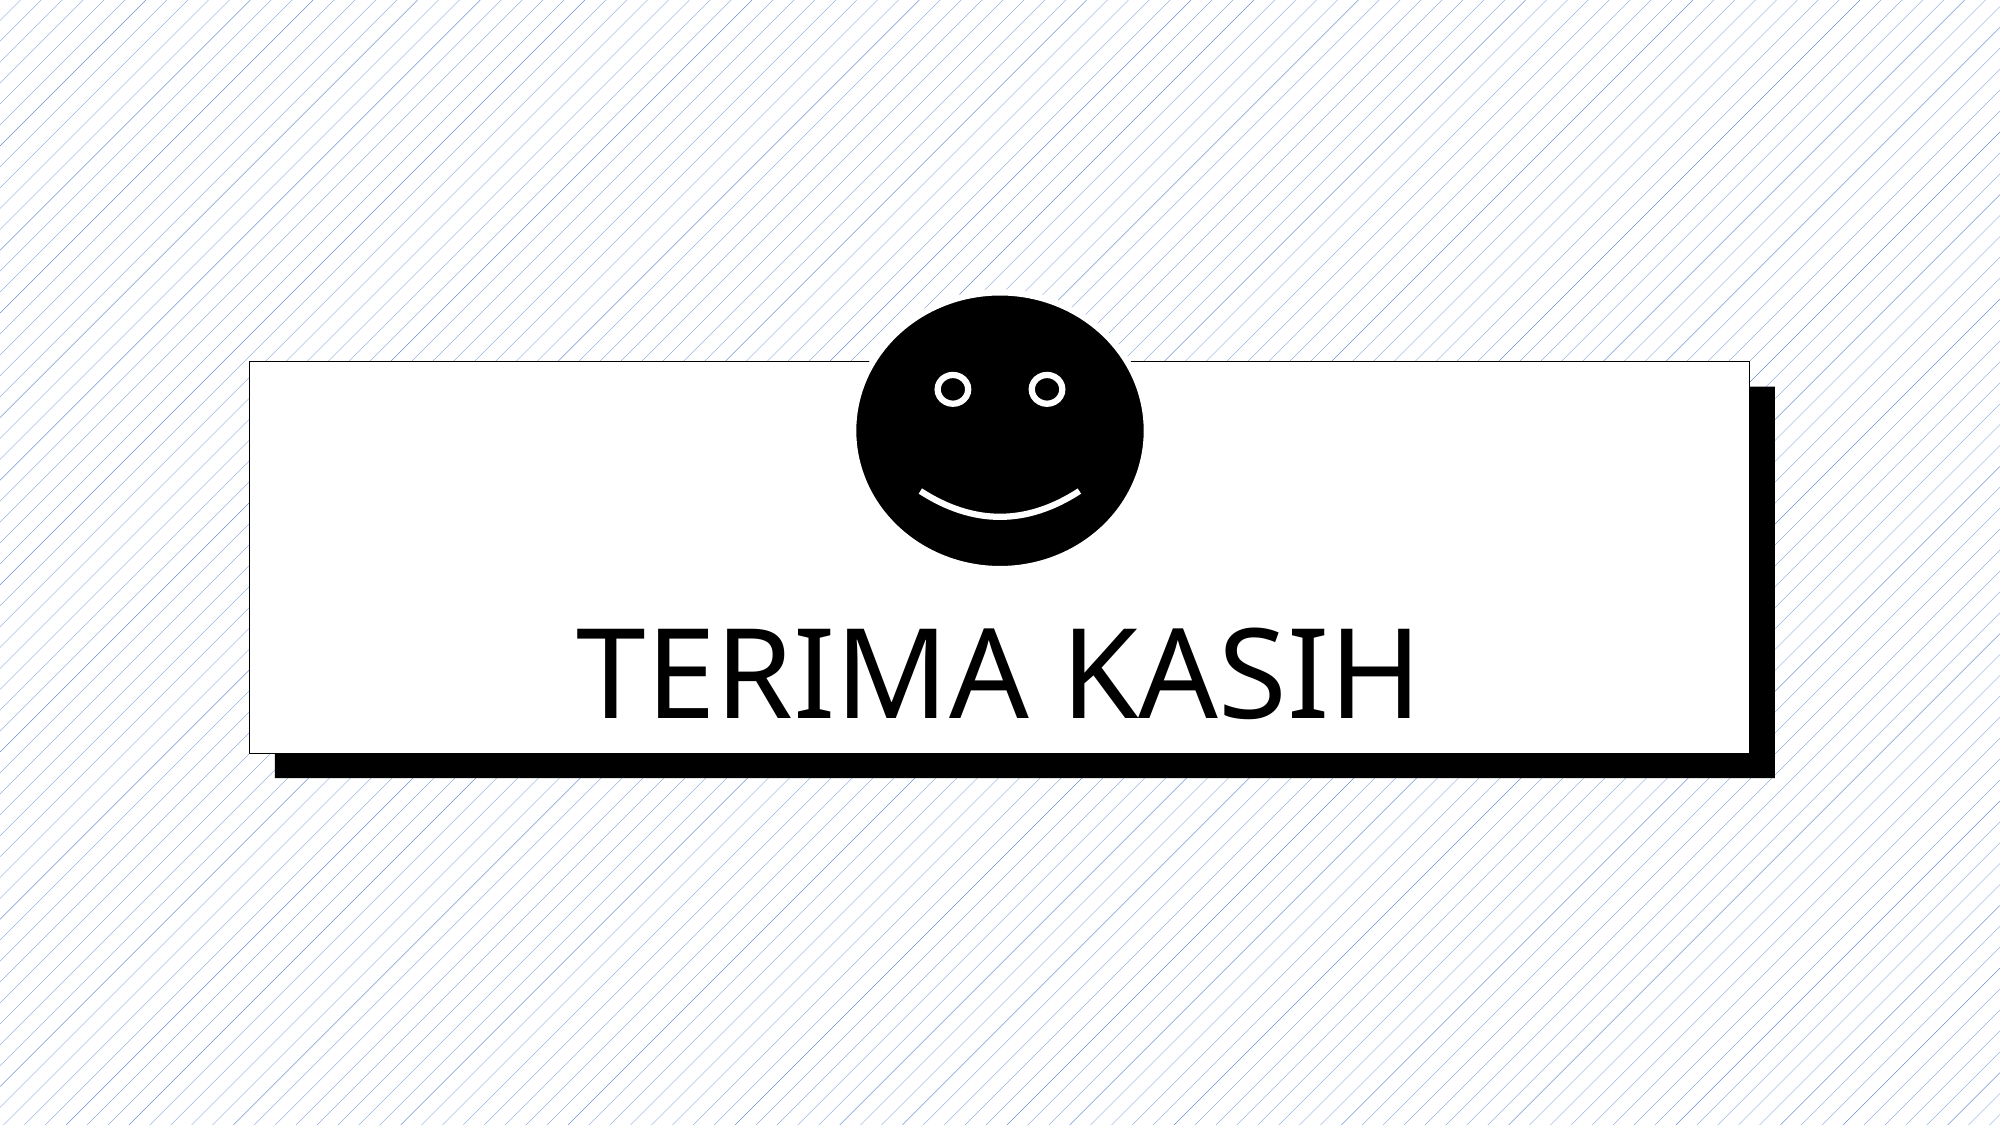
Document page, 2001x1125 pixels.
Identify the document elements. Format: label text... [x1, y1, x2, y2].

title TERIMA KASIH [249, 361, 1750, 754]
text_box Welcome to my presentation party! [274, 386, 1775, 779]
text_box [852, 291, 1148, 571]
